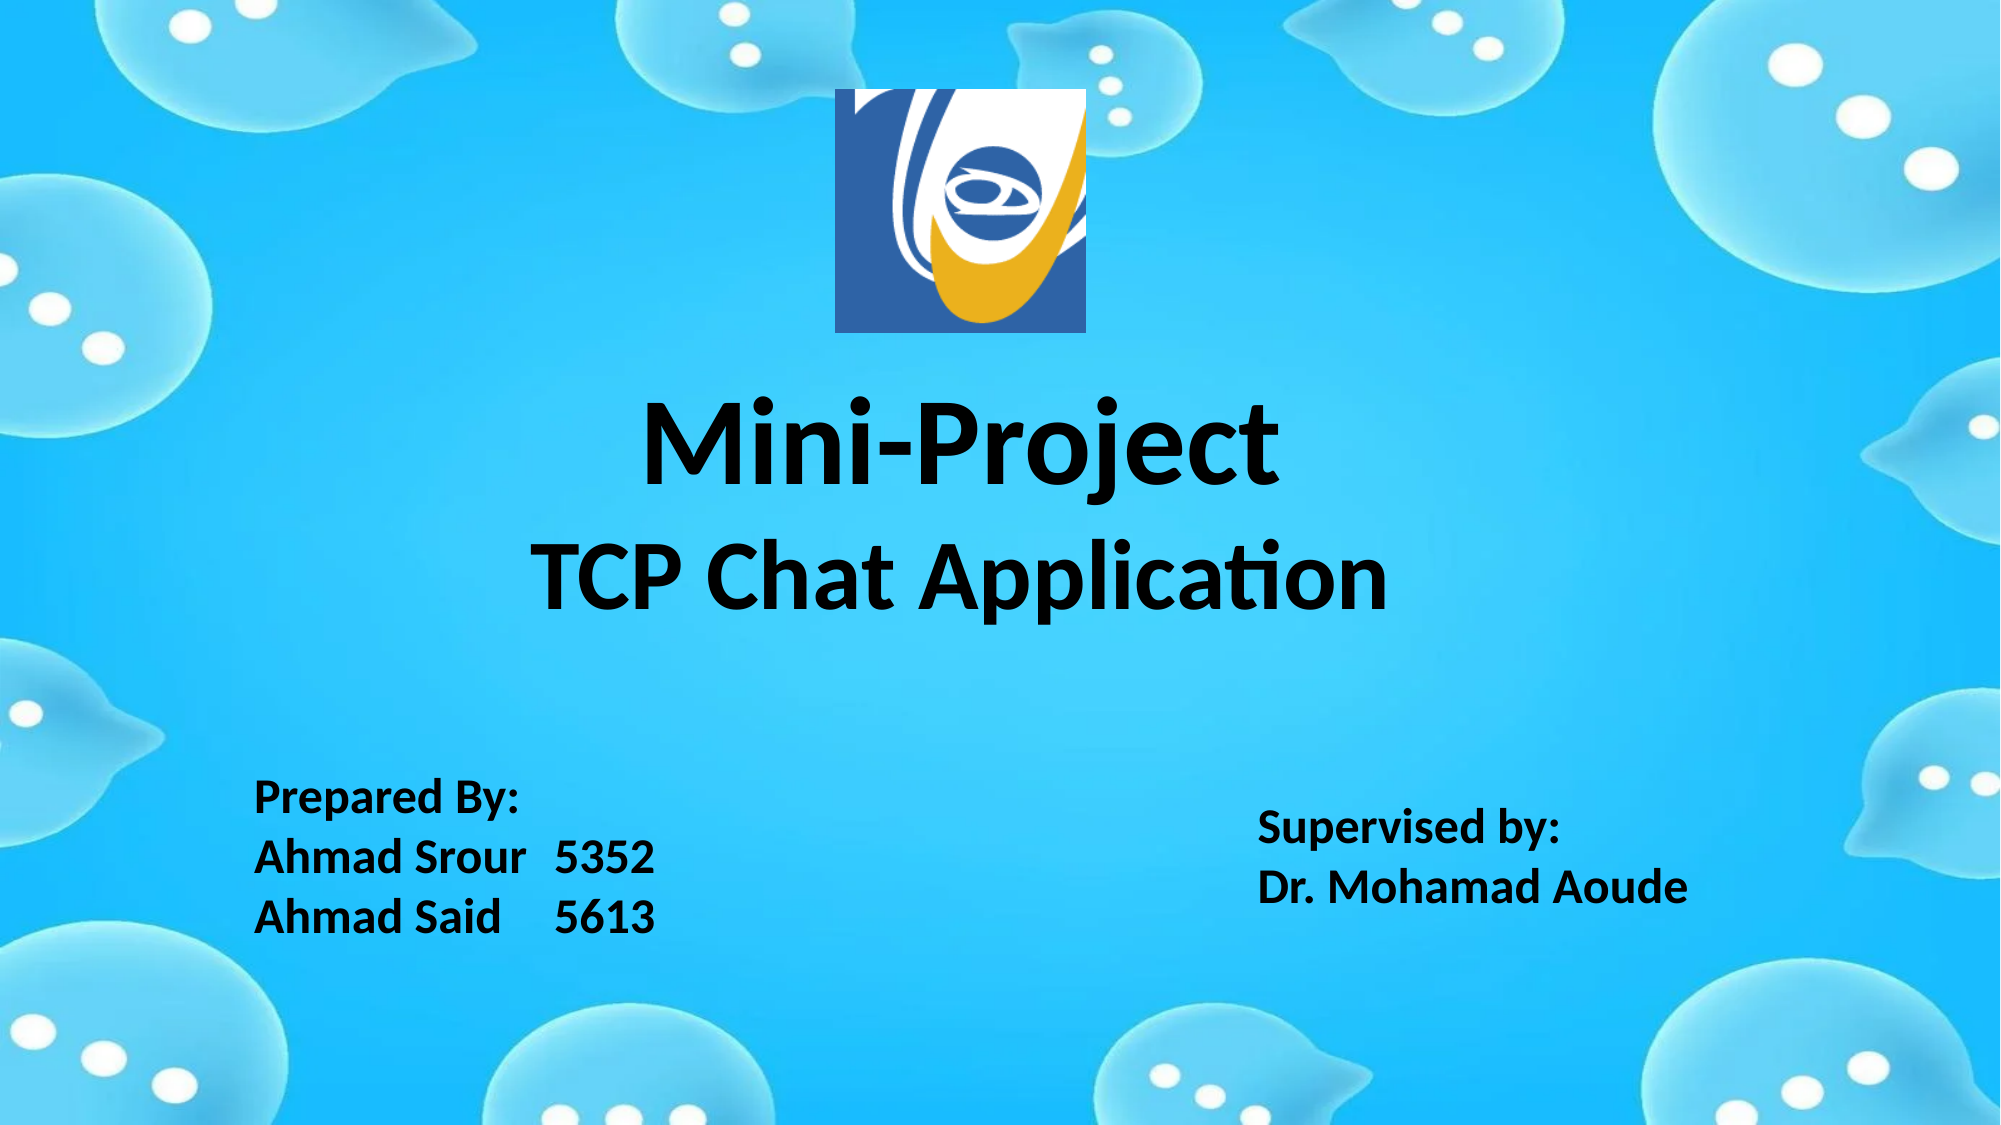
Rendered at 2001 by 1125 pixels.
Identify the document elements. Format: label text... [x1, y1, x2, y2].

text_box Mini-Project TCP Chat Application [385, 352, 1537, 637]
text_box Supervised by: Dr. Mohamad Aoude [1242, 785, 1798, 921]
picture [0, 0, 2001, 1125]
text_box Prepared By: Ahmad Srour 5352 Ahmad Said 5613 [239, 755, 858, 951]
